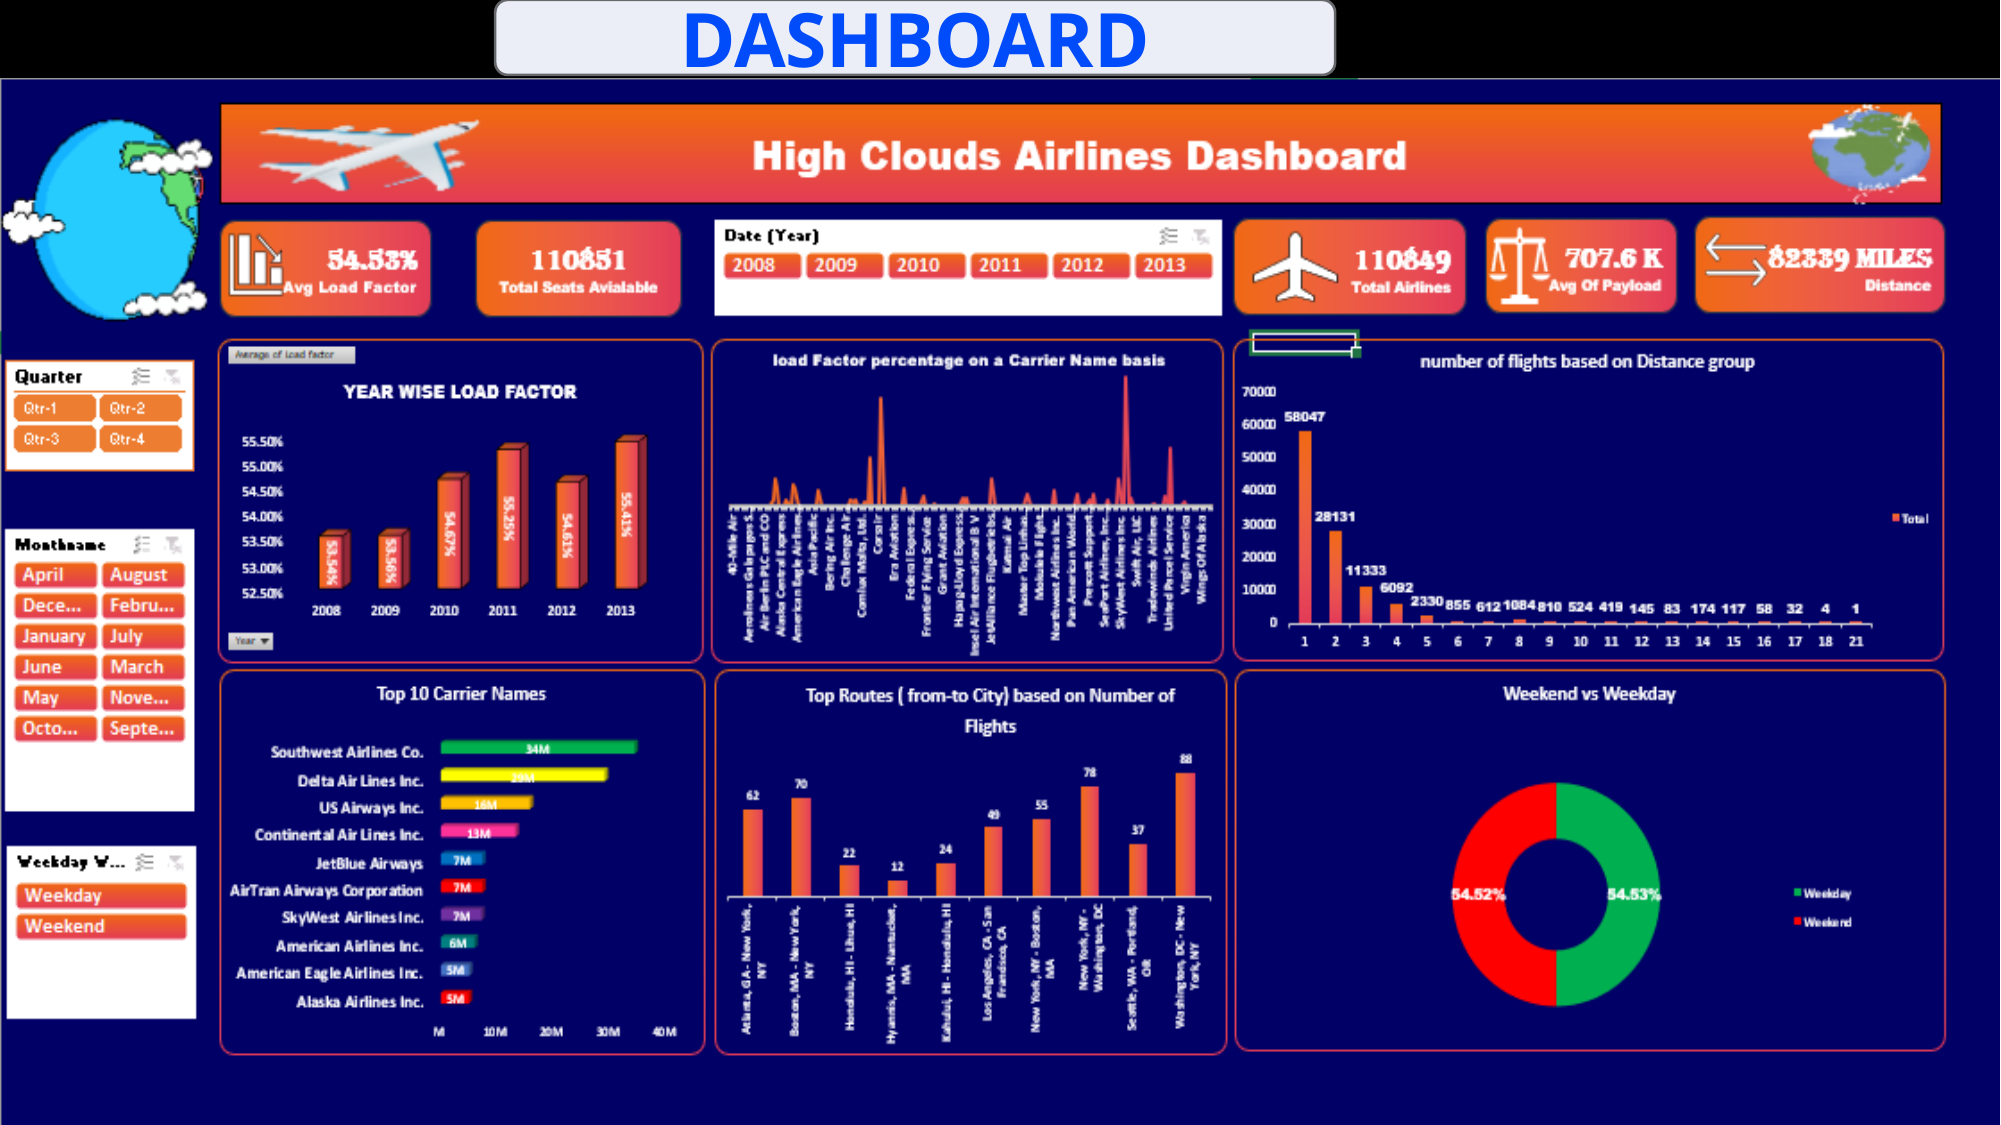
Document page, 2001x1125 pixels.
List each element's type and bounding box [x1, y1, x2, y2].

list [0, 0, 2000, 75]
picture [0, 77, 2000, 1125]
